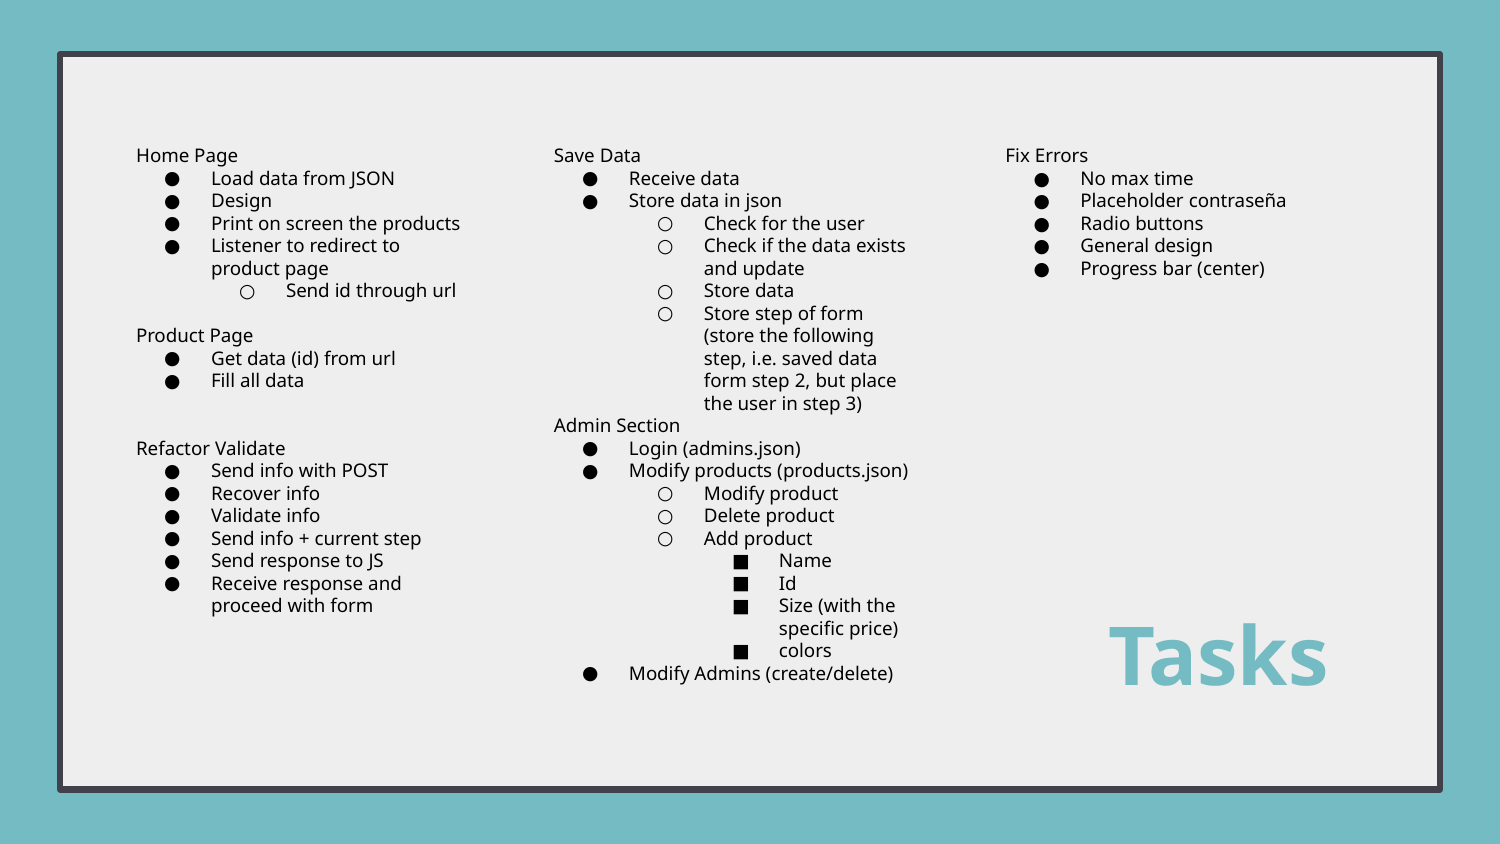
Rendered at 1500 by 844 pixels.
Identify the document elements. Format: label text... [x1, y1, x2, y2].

text_box Home Page Load data from JSON Design Print on screen the products Listener to redirect to product page Send id through url Product Page Get data (id) from url Fill all data Refactor Validate Send info with POST Recover info Validate info Send info + current step Send response to JS Receive response and proceed with form [121, 128, 477, 755]
text_box Fix Errors No max time Placeholder contraseña Radio buttons General design Progress bar (center) [990, 128, 1379, 306]
text_box Tasks [1050, 594, 1344, 712]
text_box Save Data Receive data Store data in json Check for the user Check if the data exists and update Store data Store step of form (store the following step, i.e. saved data form step 2, but place the user in step 3) Admin Section Login (admins.json) Modify products (products.json) Modify product Delete product Add product Name Id Size (with the specific price) colors Modify Admins (create/delete) [538, 128, 928, 755]
